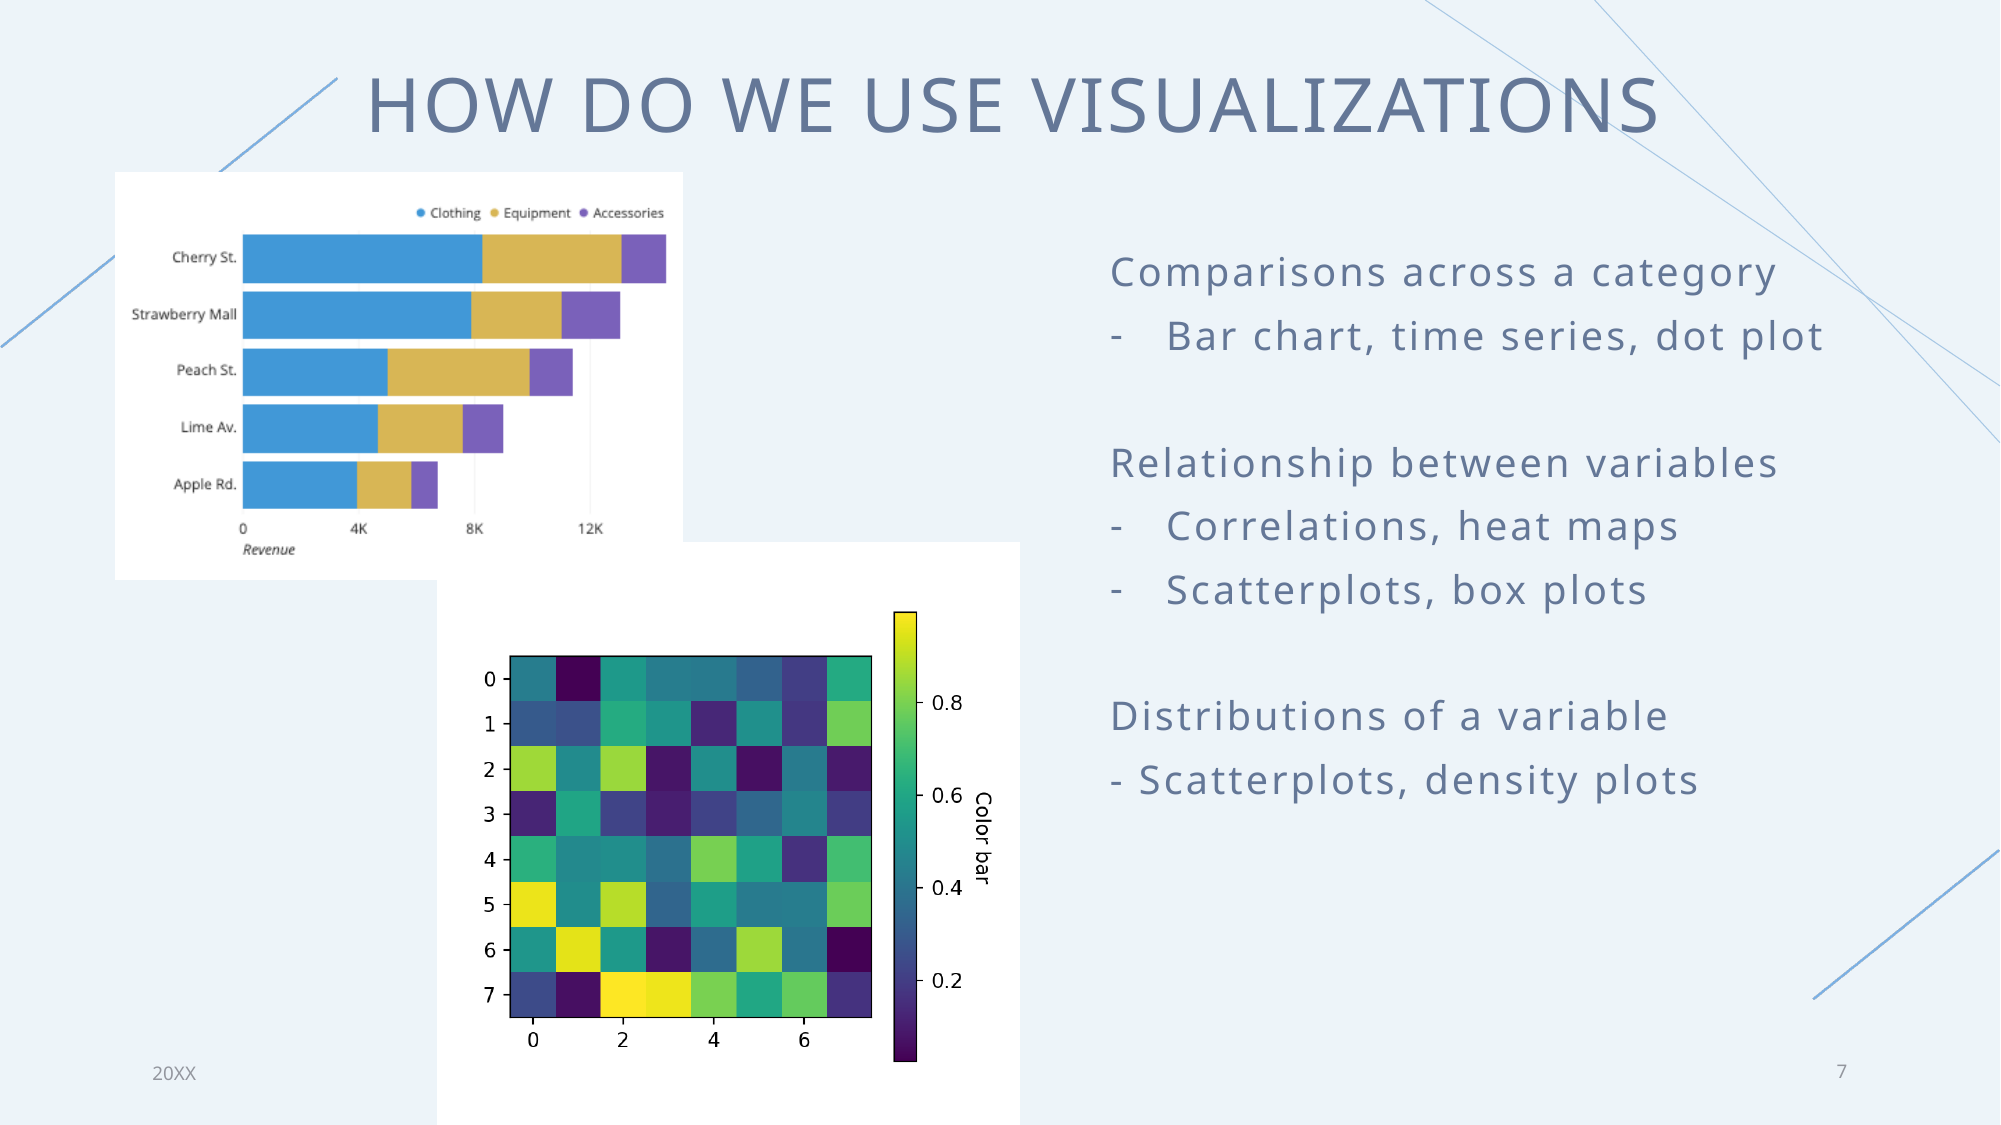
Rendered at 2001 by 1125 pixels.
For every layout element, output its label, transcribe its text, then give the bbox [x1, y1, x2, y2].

picture [1812, 849, 2000, 1000]
slide_number 7 [1412, 1042, 1863, 1103]
slide_number 20XX [137, 1042, 437, 1103]
picture [0, 77, 1020, 1125]
text_box how do we use visualizations [322, 0, 1704, 218]
list Comparisons across a category Bar chart, time series, dot plot Relationship between variables Correlations, heat maps Scatterplots, box plots Distributions of a variable - Scatterplots, density plots [1094, 245, 1907, 944]
